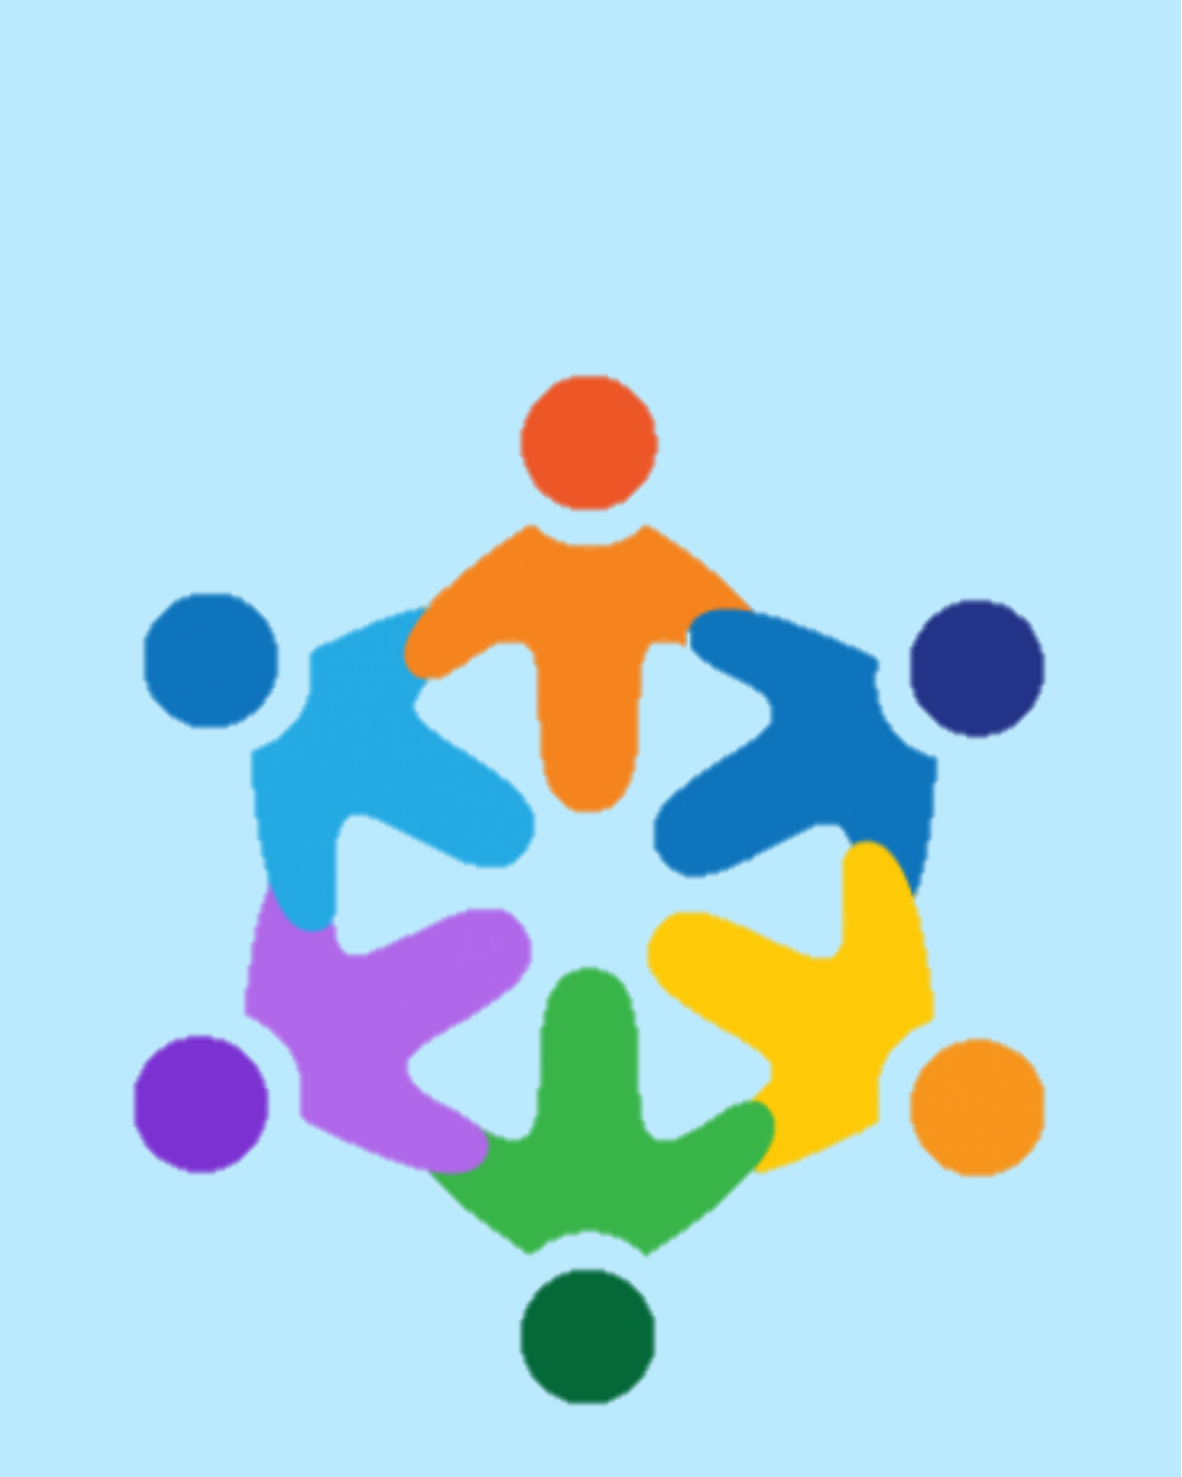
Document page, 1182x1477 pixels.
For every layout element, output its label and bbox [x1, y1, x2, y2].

picture [71, 371, 1111, 1411]
